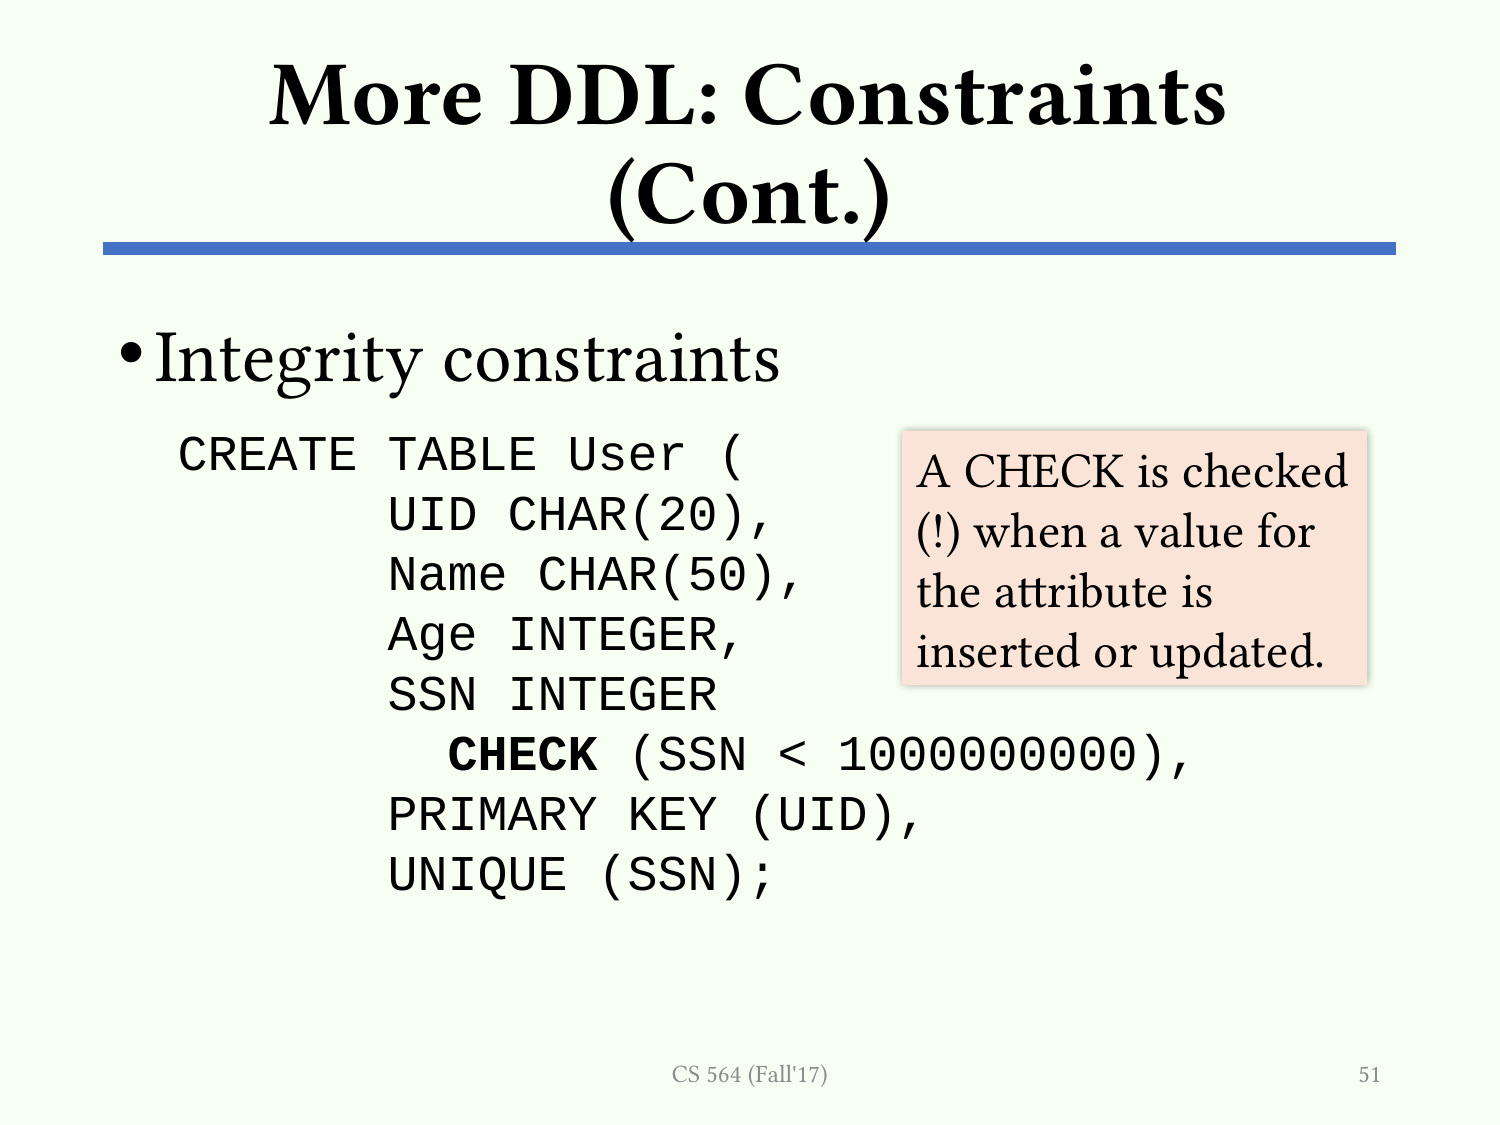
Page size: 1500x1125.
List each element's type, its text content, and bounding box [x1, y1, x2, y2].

text_box CREATE TABLE User ( UID CHAR(20), Name CHAR(50), Age INTEGER, SSN INTEGER CHECK (SSN < 1000000000), PRIMARY KEY (UID), UNIQUE (SSN); [162, 413, 1338, 964]
list Integrity constraints [103, 299, 1397, 1027]
slide_number 51 [1059, 1042, 1397, 1103]
text_box A CHECK is checked (!) when a value for the attribute is inserted or updated. [902, 430, 1368, 686]
title More DDL: Constraints (Cont.) [103, 35, 1397, 253]
footer CS 564 (Fall'17) [496, 1042, 1004, 1103]
